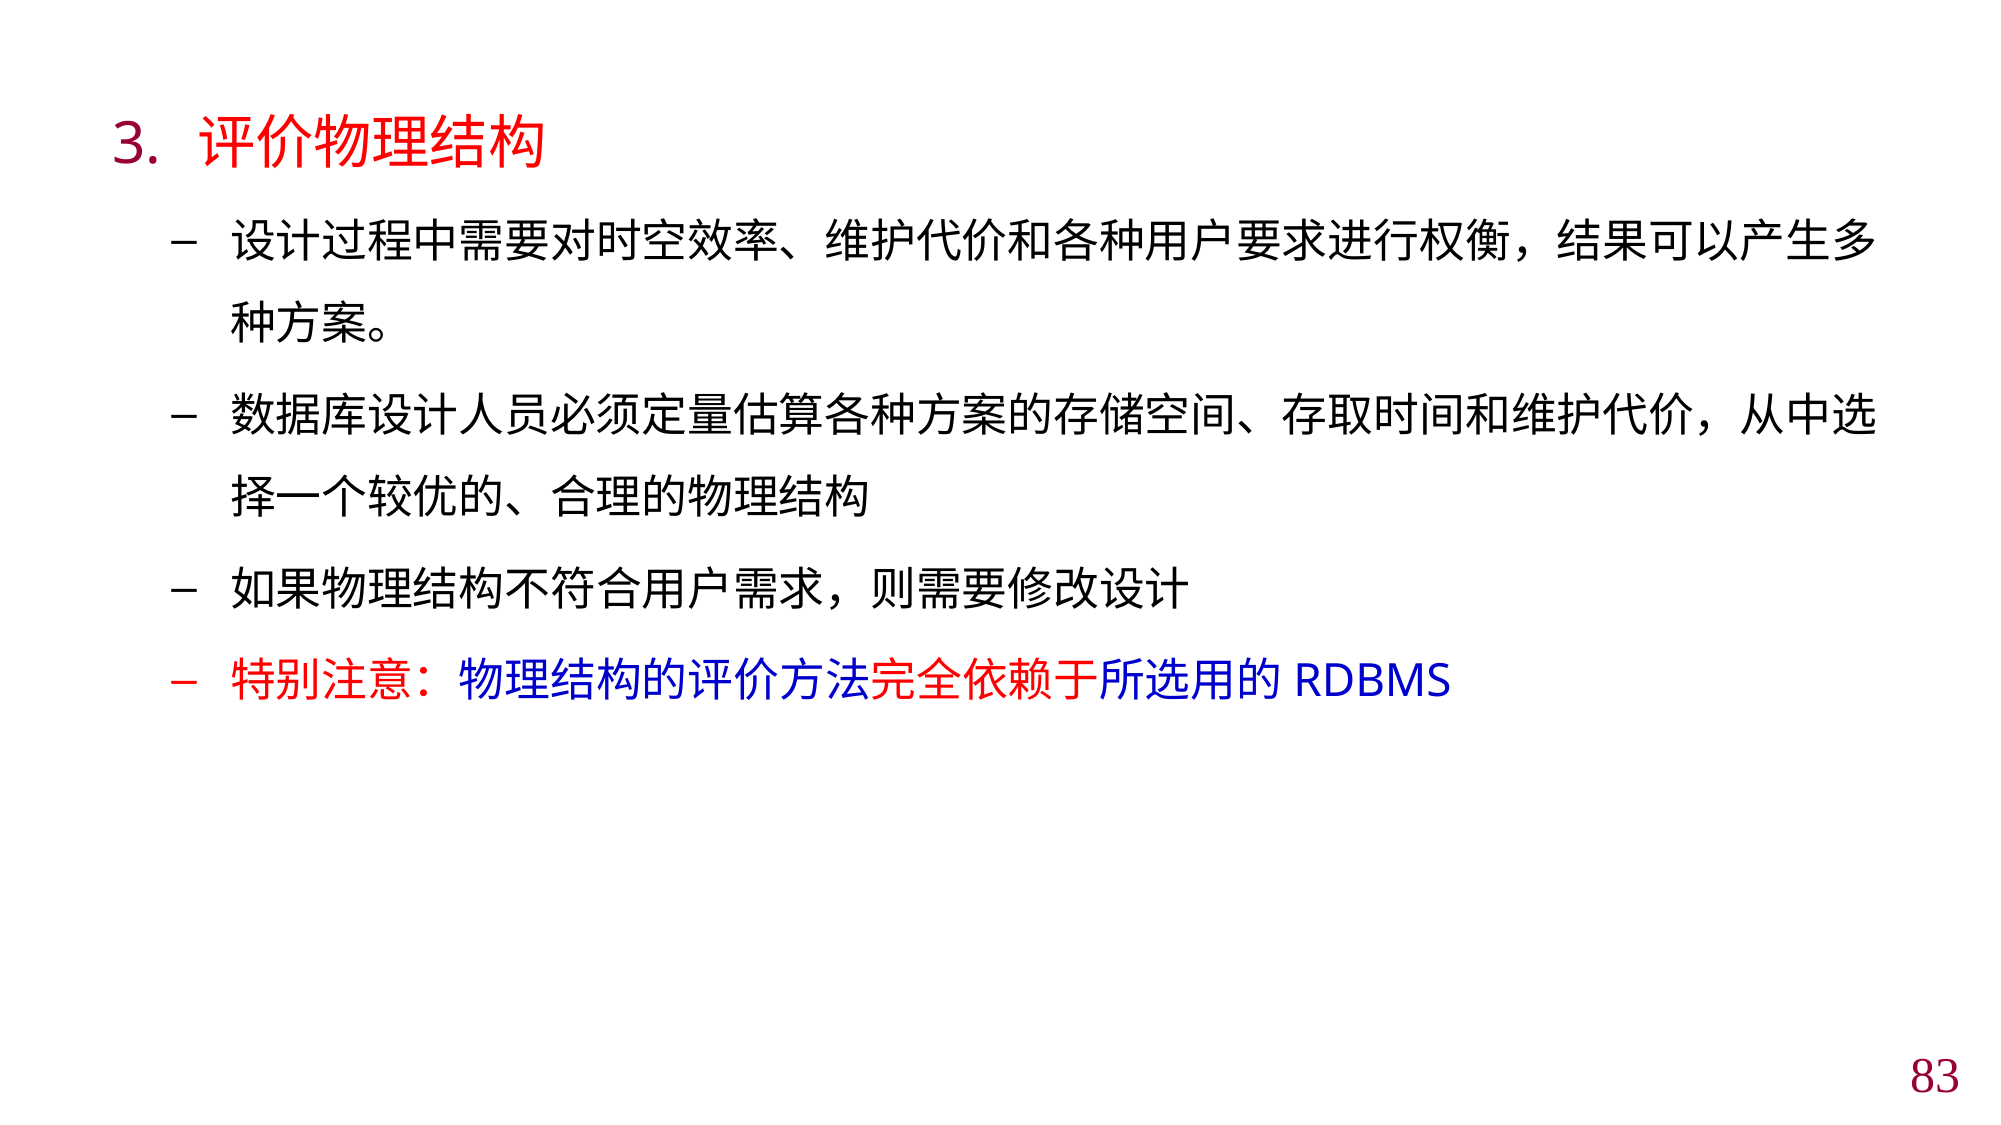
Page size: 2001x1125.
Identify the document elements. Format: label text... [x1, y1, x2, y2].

slide_number 82 [1550, 1048, 1975, 1096]
list 评价物理结构 设计过程中需要对时空效率、维护代价和各种用户要求进行权衡，结果可以产生多种方案。 数据库设计人员必须定量估算各种方案的存储空间、存取时间和维护代价，从中选择一个较优的、合理的物理结构 如果物理结构不符合用户需求，则需要修改设计 特别注意：物理结构的评价方法完全依赖于所选用的RDBMS [97, 62, 1904, 1073]
